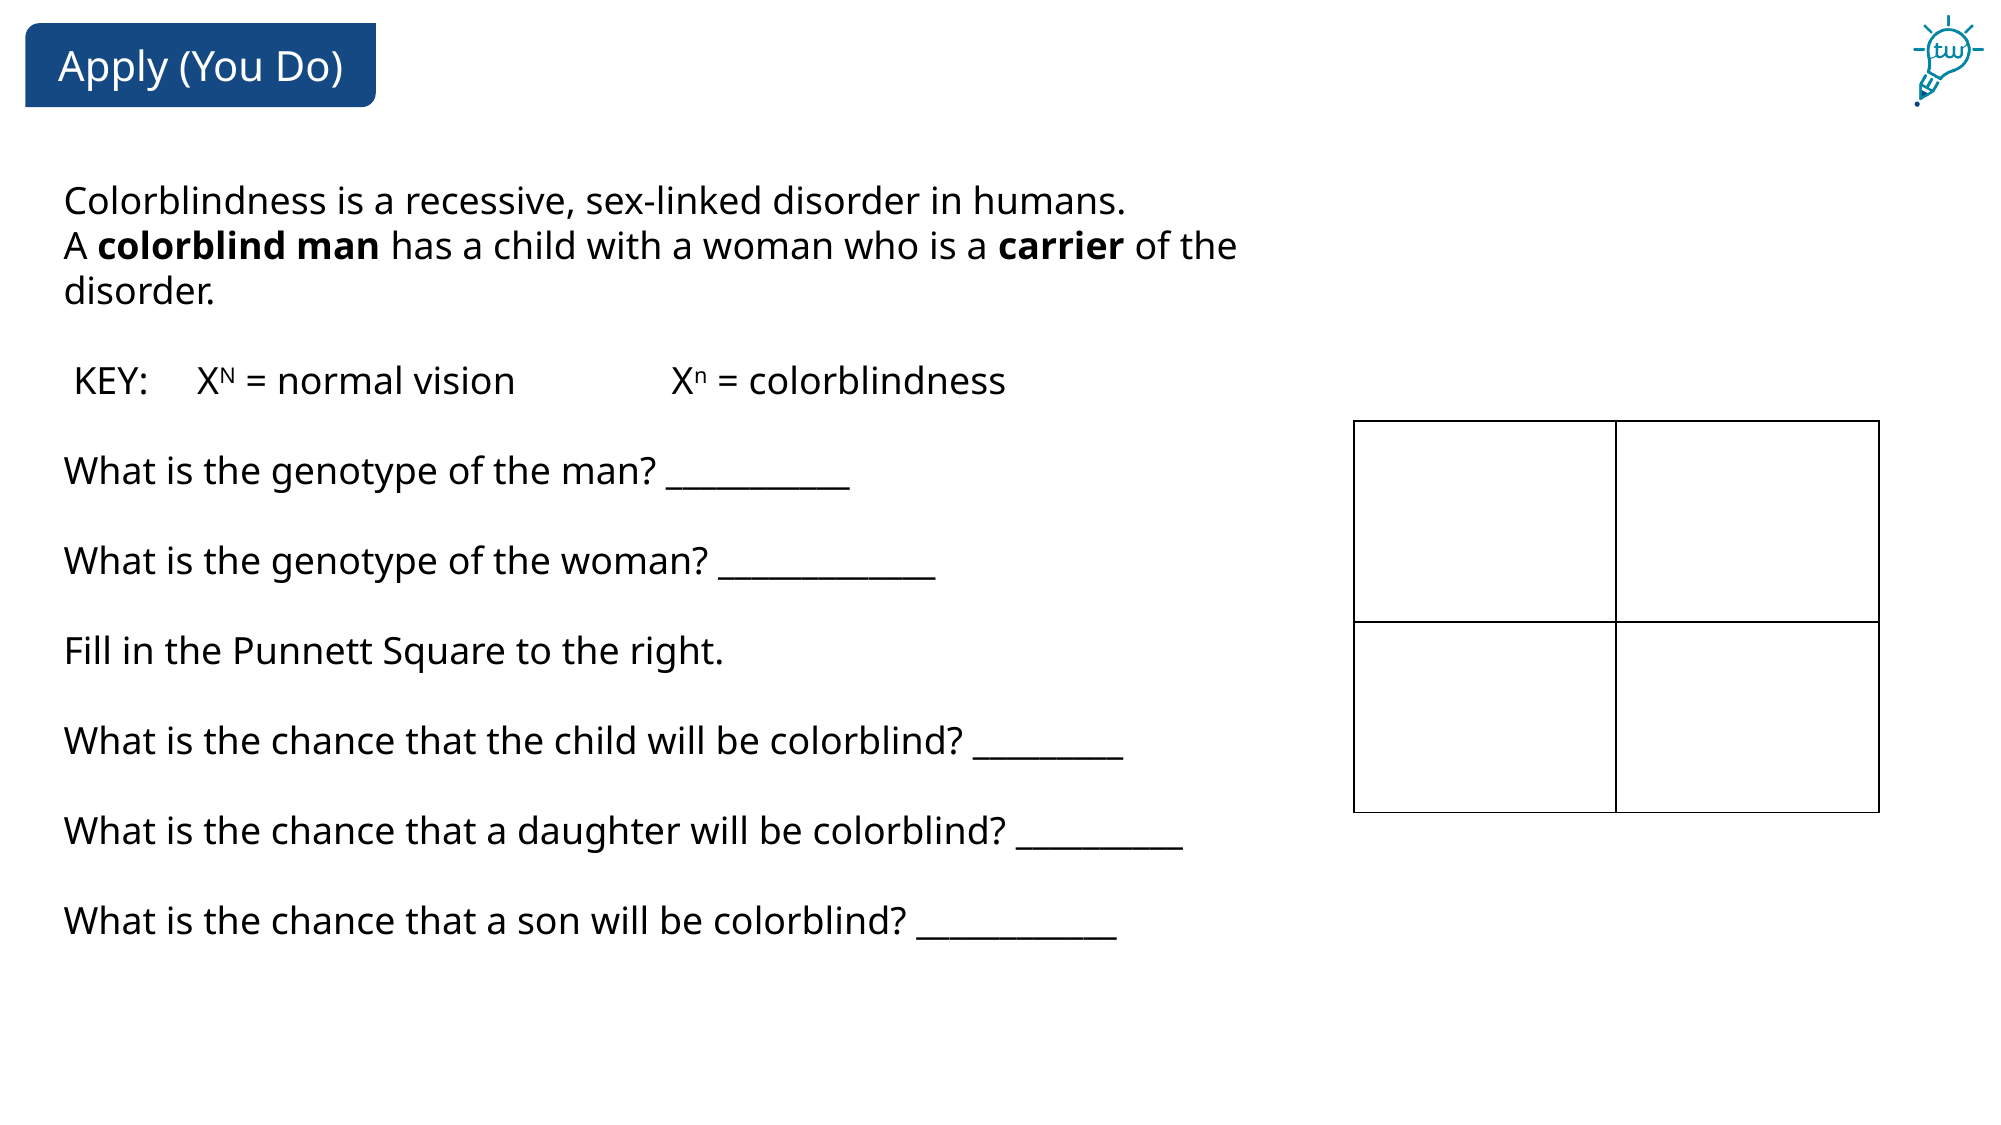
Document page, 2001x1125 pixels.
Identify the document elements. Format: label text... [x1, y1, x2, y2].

table_header [1617, 422, 1878, 621]
table_cell [1617, 623, 1878, 812]
text_box Colorblindness is a recessive, sex-linked disorder in humans. A colorblind man has a child with a woman who is a carrier of the disorder. KEY: XN = normal vision Xn = colorblindness What is the genotype of the man? ___________ What is the genotype of the woman? _____________ Fill in the Punnett Square to the right. What is the chance that the child will be colorblind? _________ What is the chance that a daughter will be colorblind? __________ What is the chance that a son will be colorblind? ____________ [48, 169, 1276, 1085]
table_header [1355, 422, 1615, 621]
picture [1910, 11, 1986, 109]
table_cell [1355, 623, 1615, 812]
